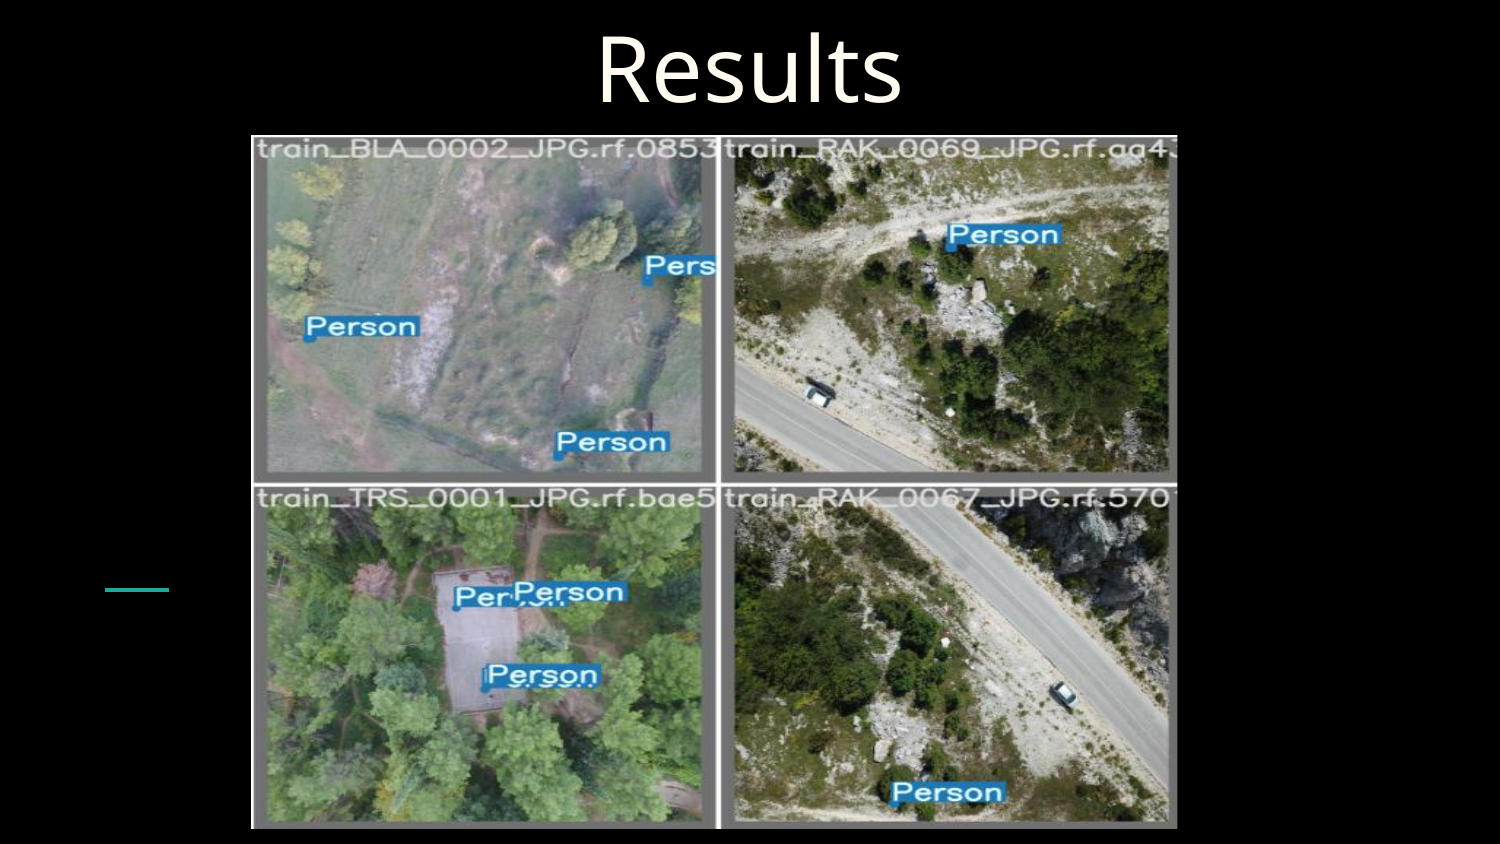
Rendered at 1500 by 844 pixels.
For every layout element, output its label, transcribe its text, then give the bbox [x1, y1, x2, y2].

title Results [84, 24, 1416, 136]
picture [250, 135, 1178, 829]
